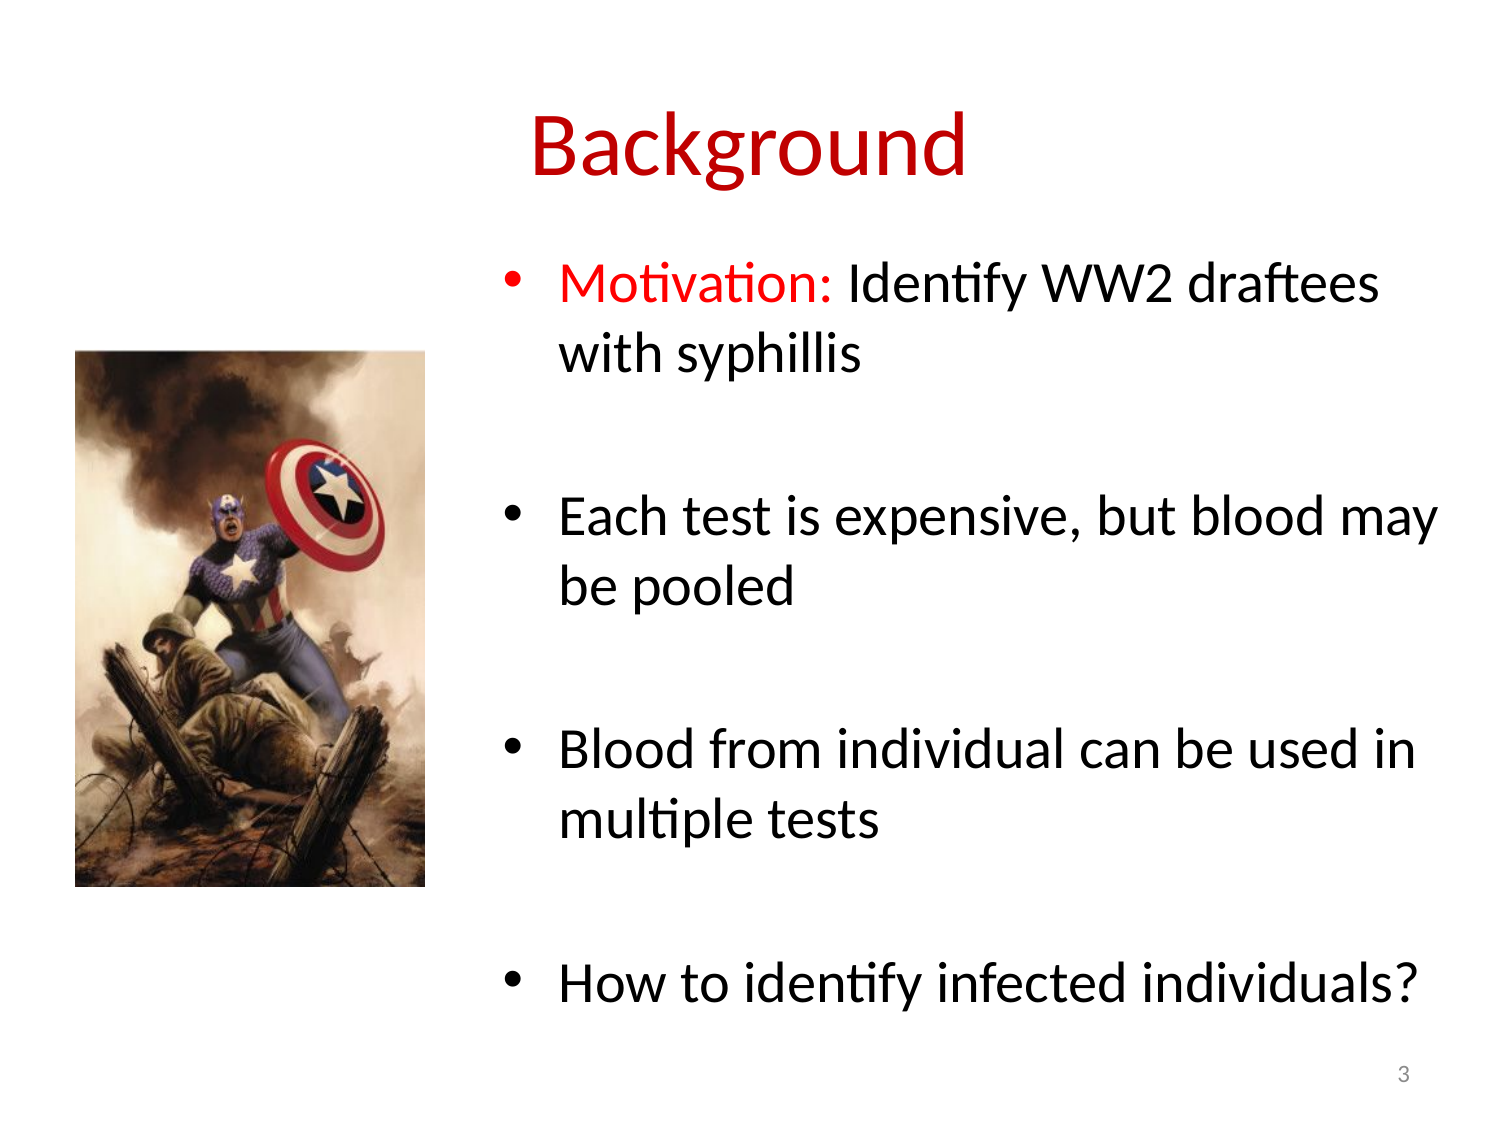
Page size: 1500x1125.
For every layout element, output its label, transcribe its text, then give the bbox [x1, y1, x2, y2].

list Motivation: Identify WW2 draftees with syphillis Each test is expensive, but blood may be pooled Blood from individual can be used in multiple tests How to identify infected individuals? [487, 236, 1463, 1100]
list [74, 349, 426, 887]
title Background [75, 45, 1425, 233]
slide_number 3 [1074, 1042, 1425, 1103]
